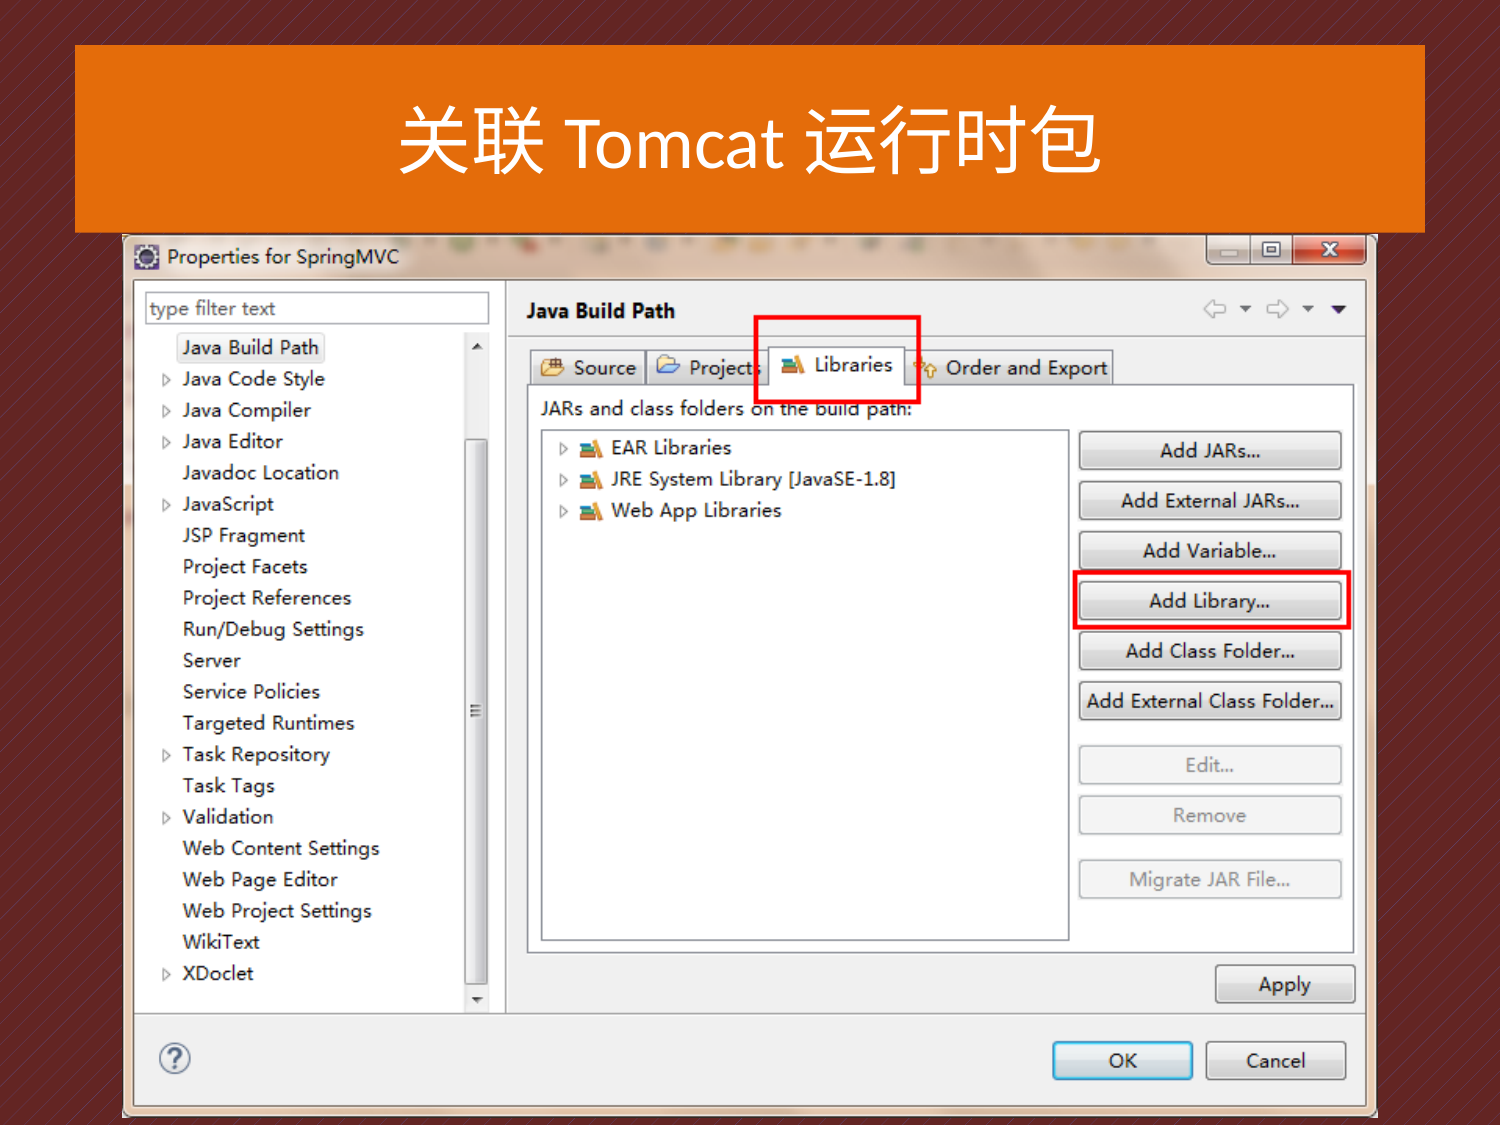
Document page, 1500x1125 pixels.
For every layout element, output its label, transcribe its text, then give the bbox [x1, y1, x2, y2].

title 关联Tomcat运行时包 [75, 45, 1425, 233]
picture [122, 234, 1378, 1118]
